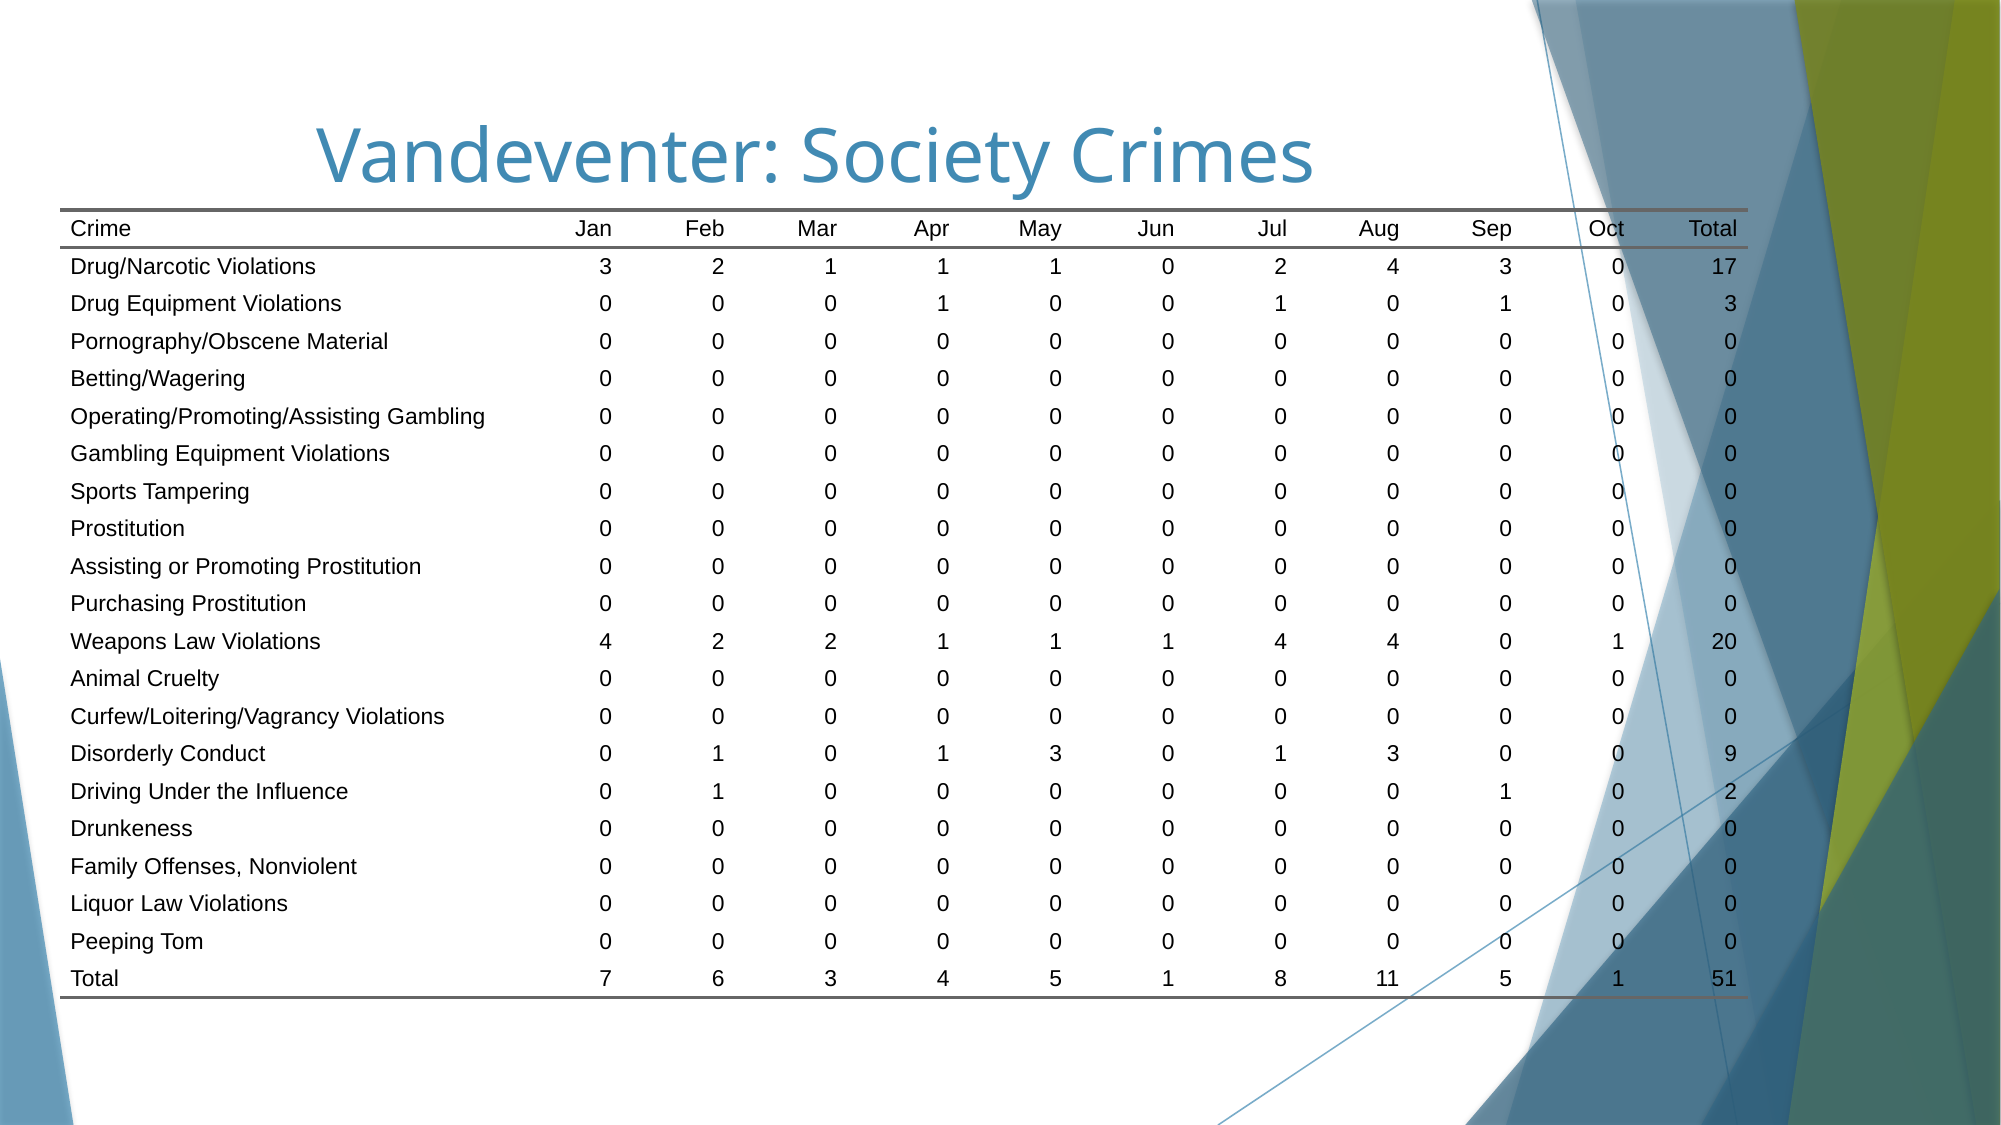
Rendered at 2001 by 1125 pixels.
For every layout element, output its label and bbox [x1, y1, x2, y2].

title [111, 99, 1522, 317]
table_cell [60, 249, 1748, 996]
table_header [60, 212, 111, 246]
table_header [1522, 212, 1748, 246]
